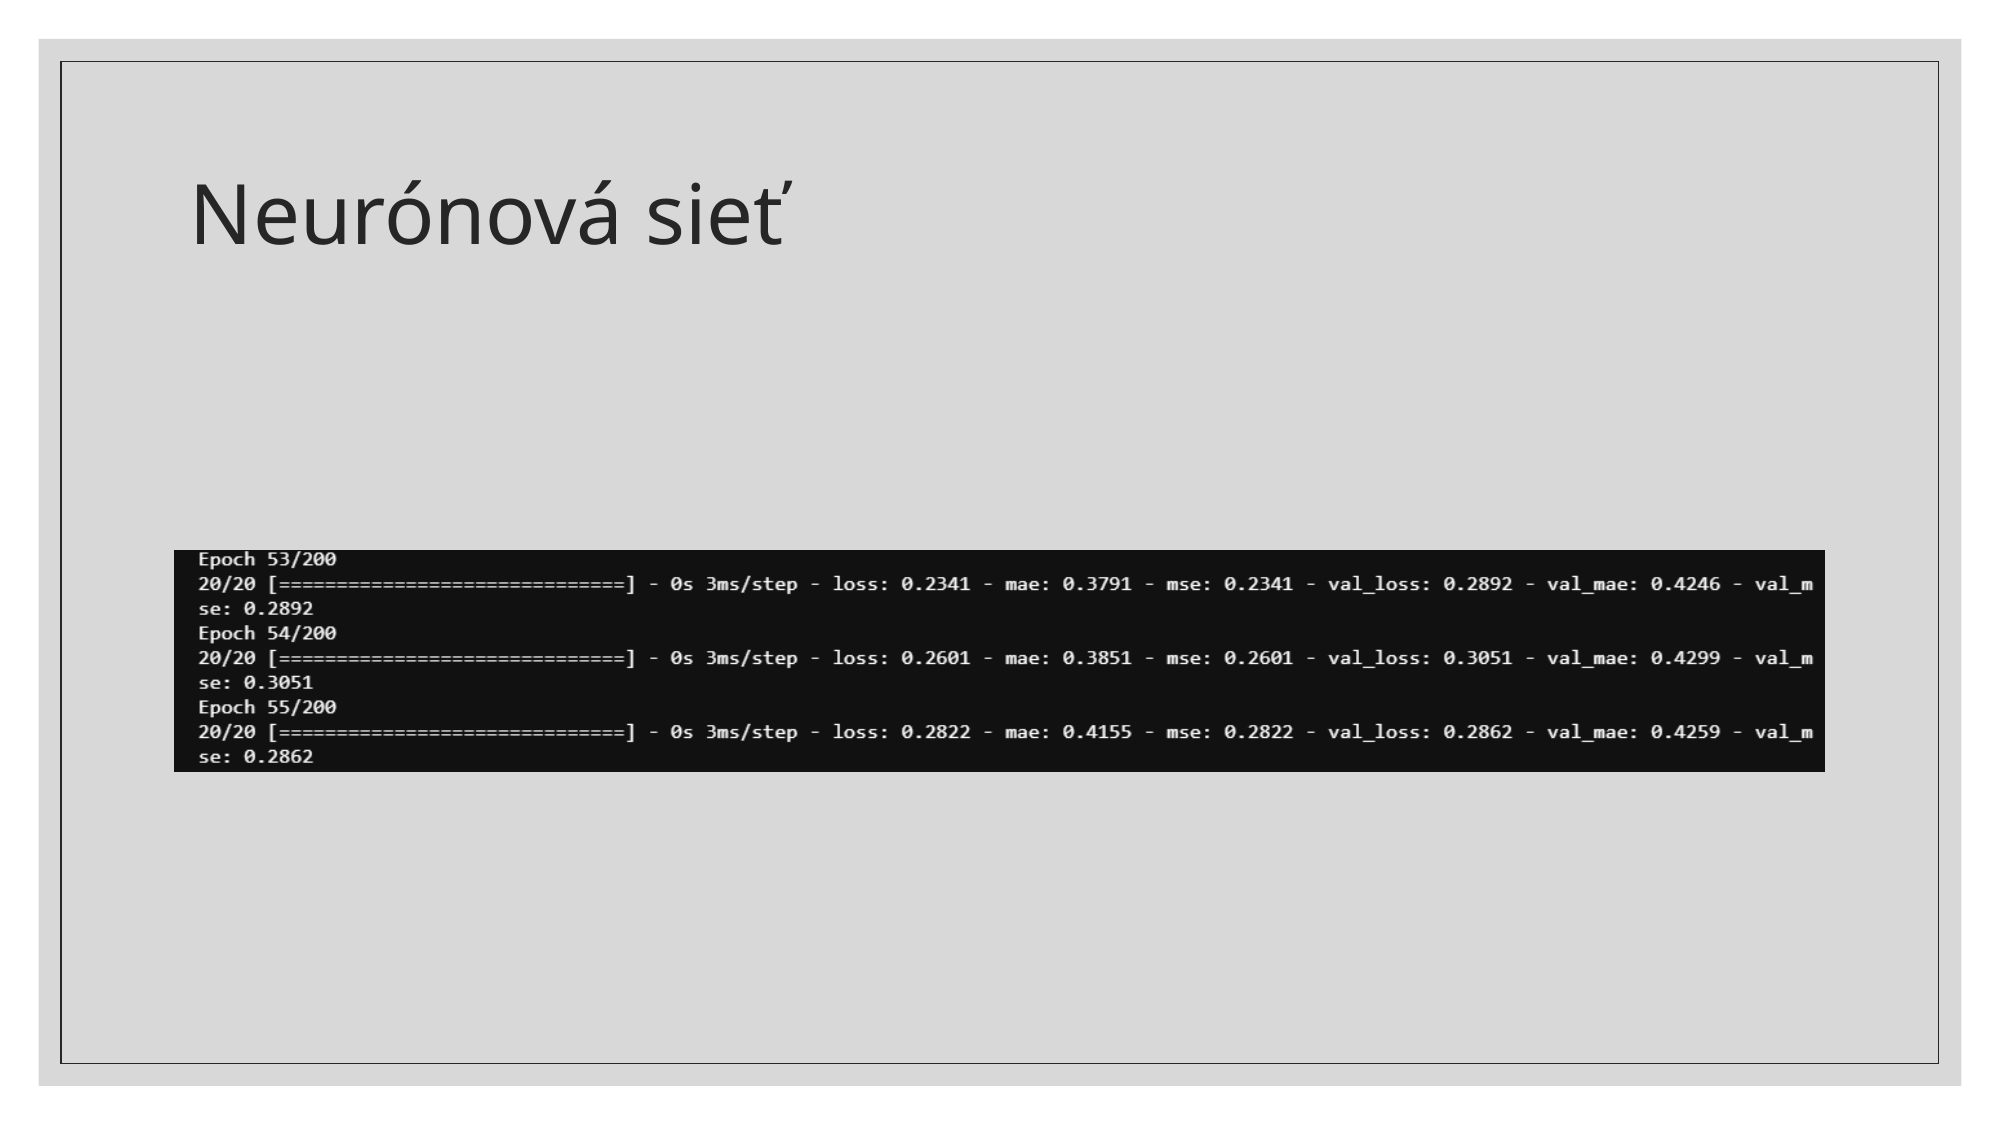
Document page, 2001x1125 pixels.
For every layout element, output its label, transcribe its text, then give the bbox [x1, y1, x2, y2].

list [174, 550, 1825, 772]
title Neurónová sieť [174, 105, 1825, 331]
